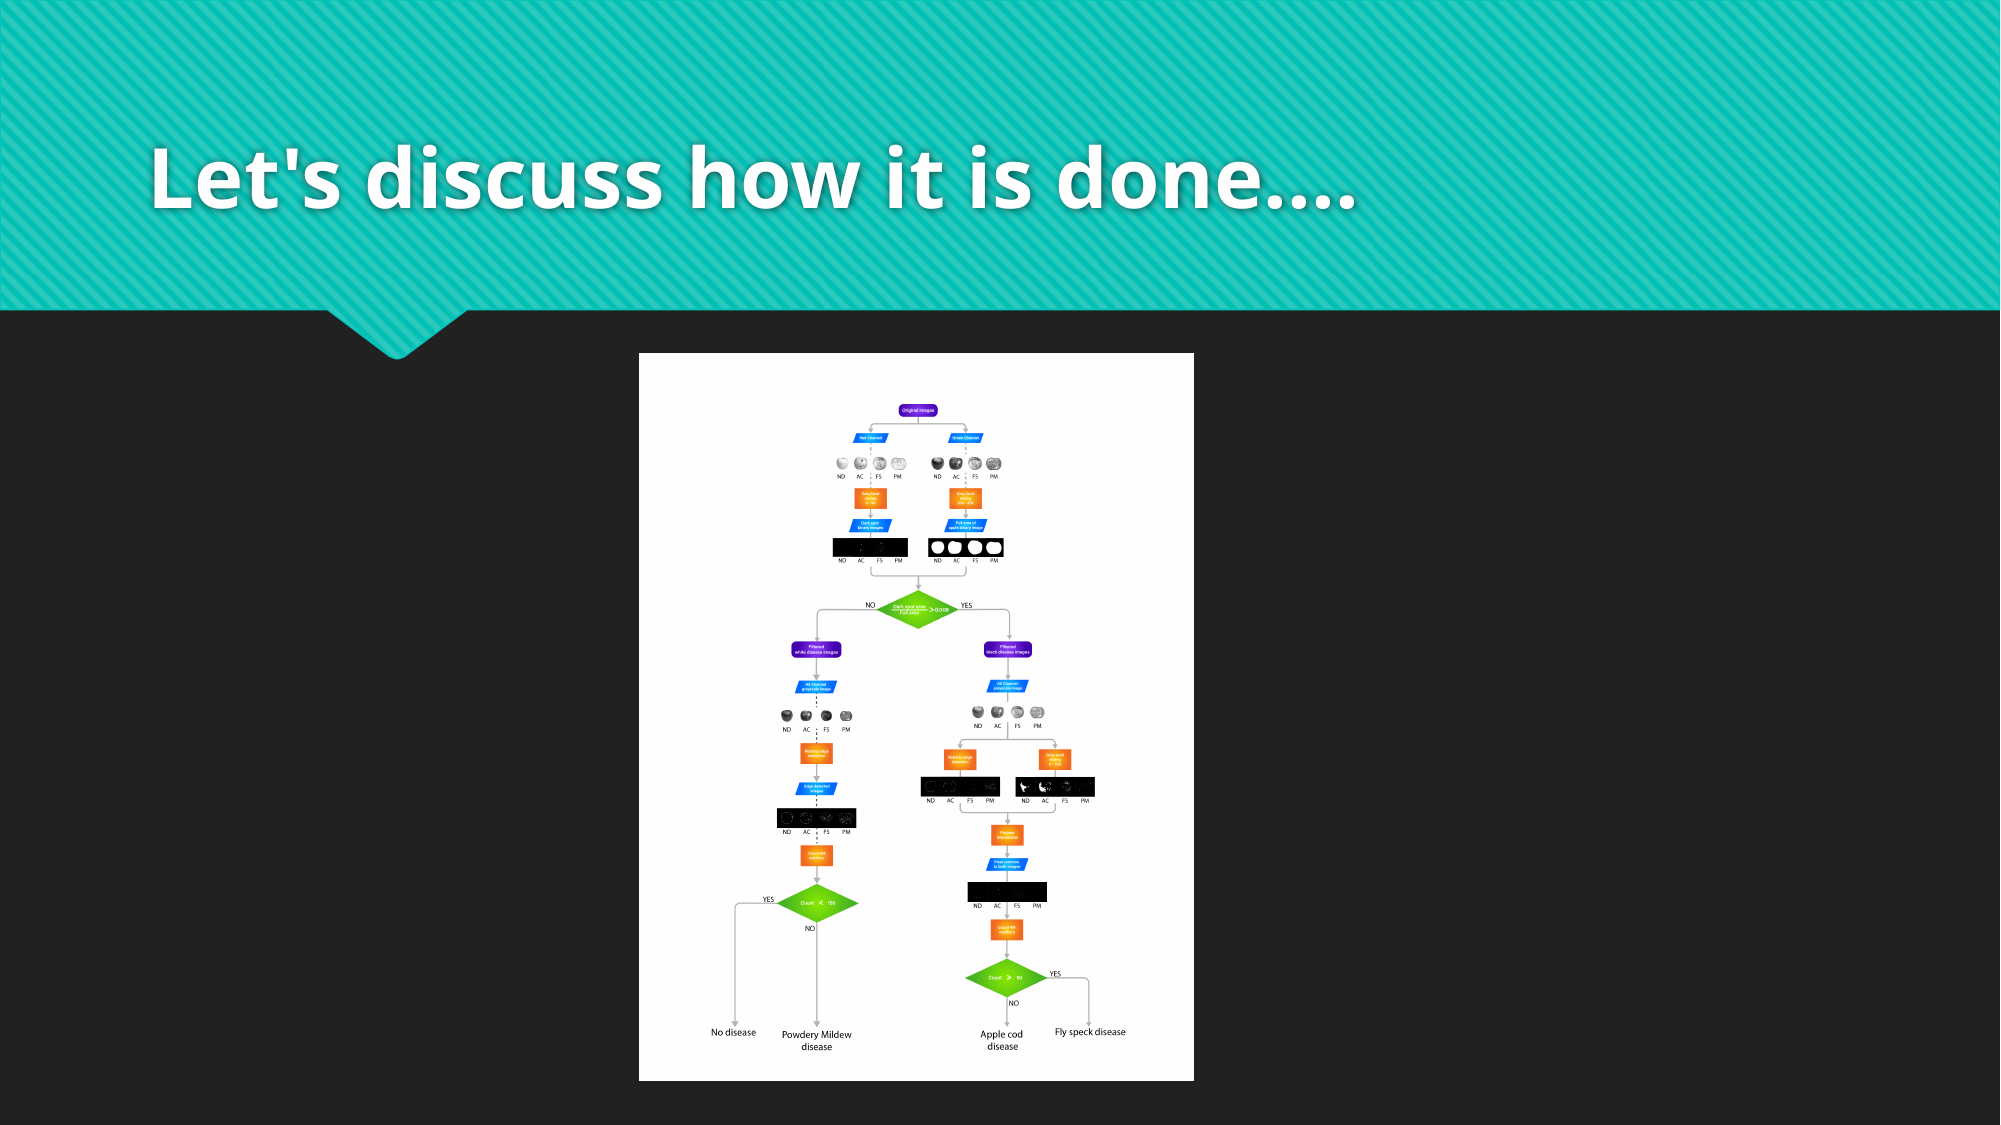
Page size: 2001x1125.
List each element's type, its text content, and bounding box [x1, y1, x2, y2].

title Let's discuss how it is done.... [132, 73, 1868, 233]
picture [638, 353, 1194, 1081]
